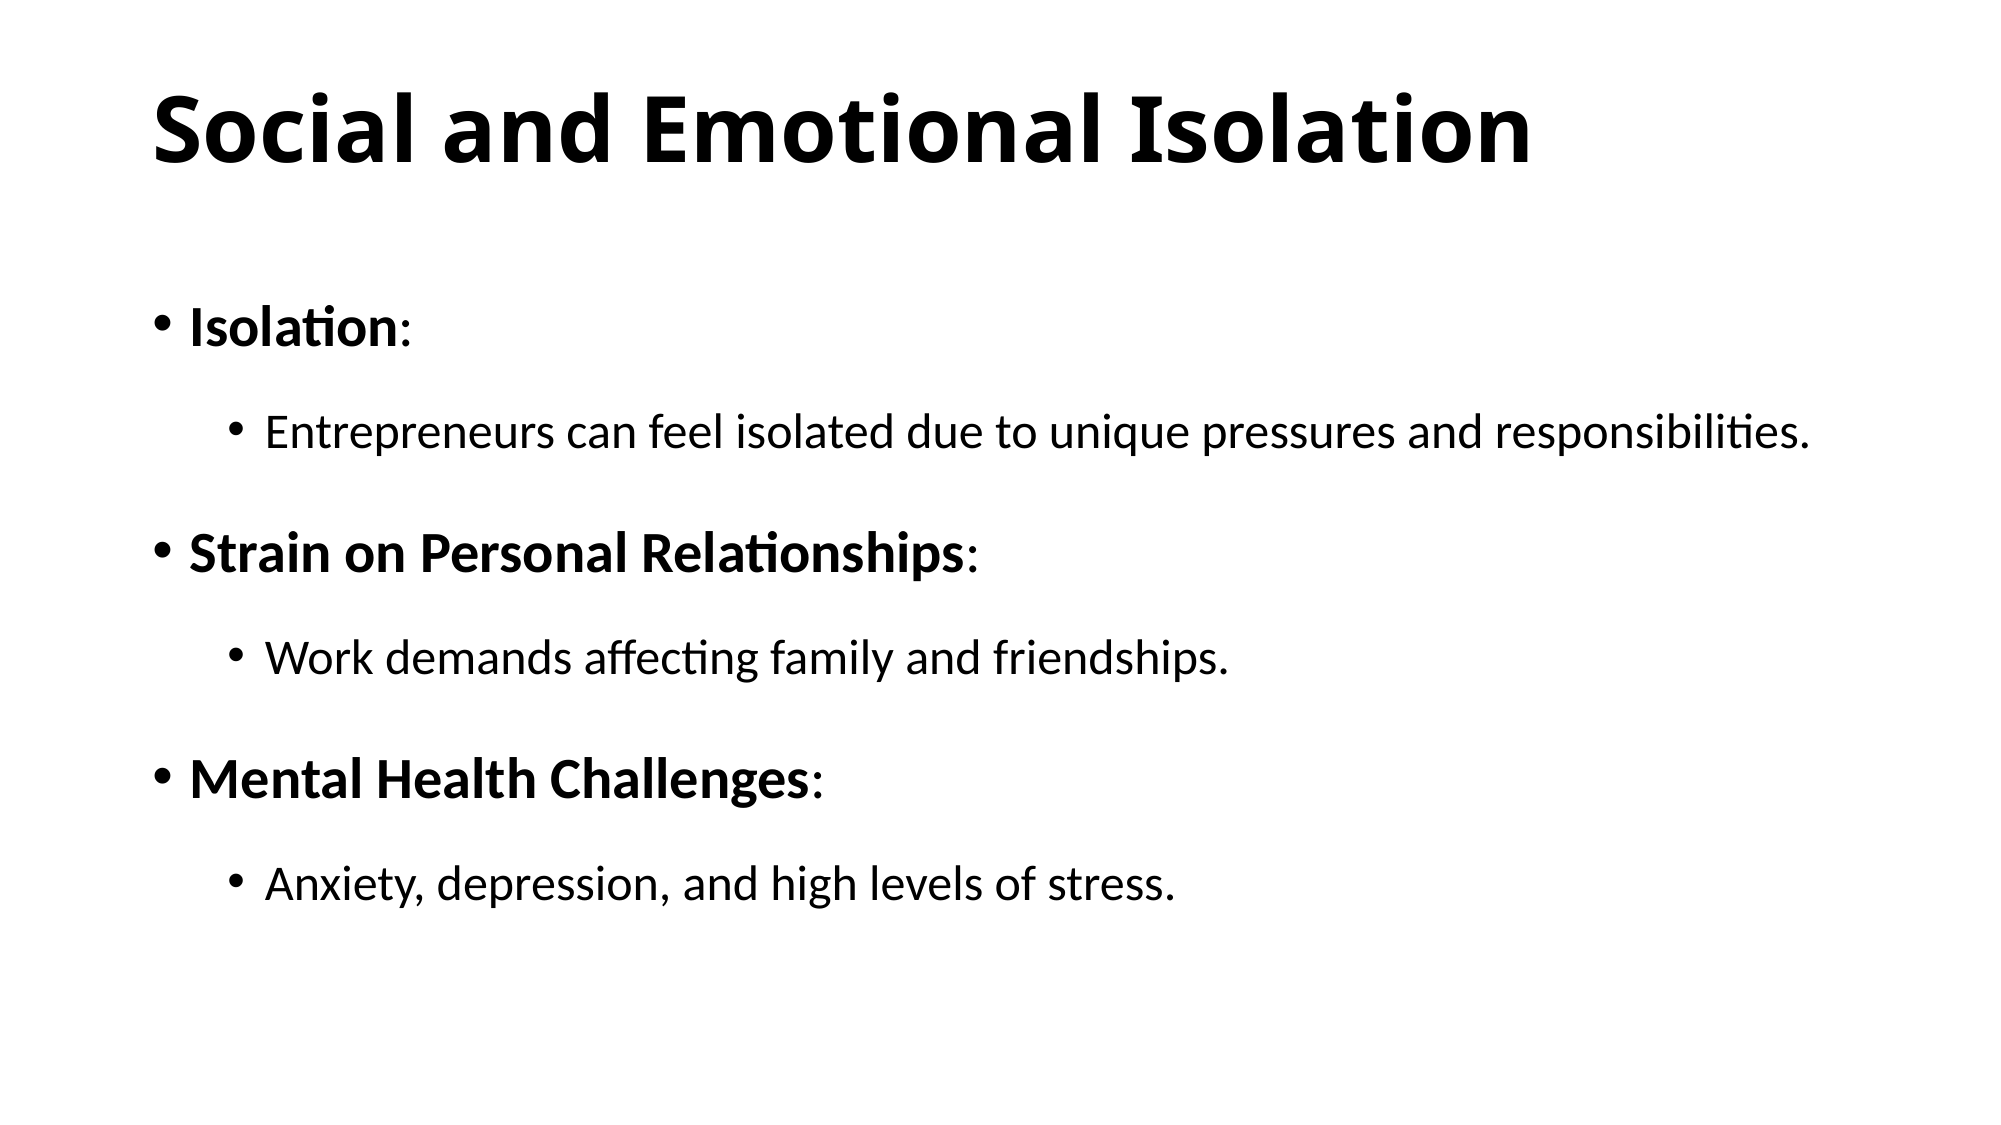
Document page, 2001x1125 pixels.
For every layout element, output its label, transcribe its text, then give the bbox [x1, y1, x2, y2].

title Social and Emotional Isolation [137, 59, 1863, 207]
list Isolation: Entrepreneurs can feel isolated due to unique pressures and responsibilities. Strain on Personal Relationships: Work demands affecting family and friendships. Mental Health Challenges: Anxiety, depression, and high levels of stress. [137, 245, 1863, 1014]
